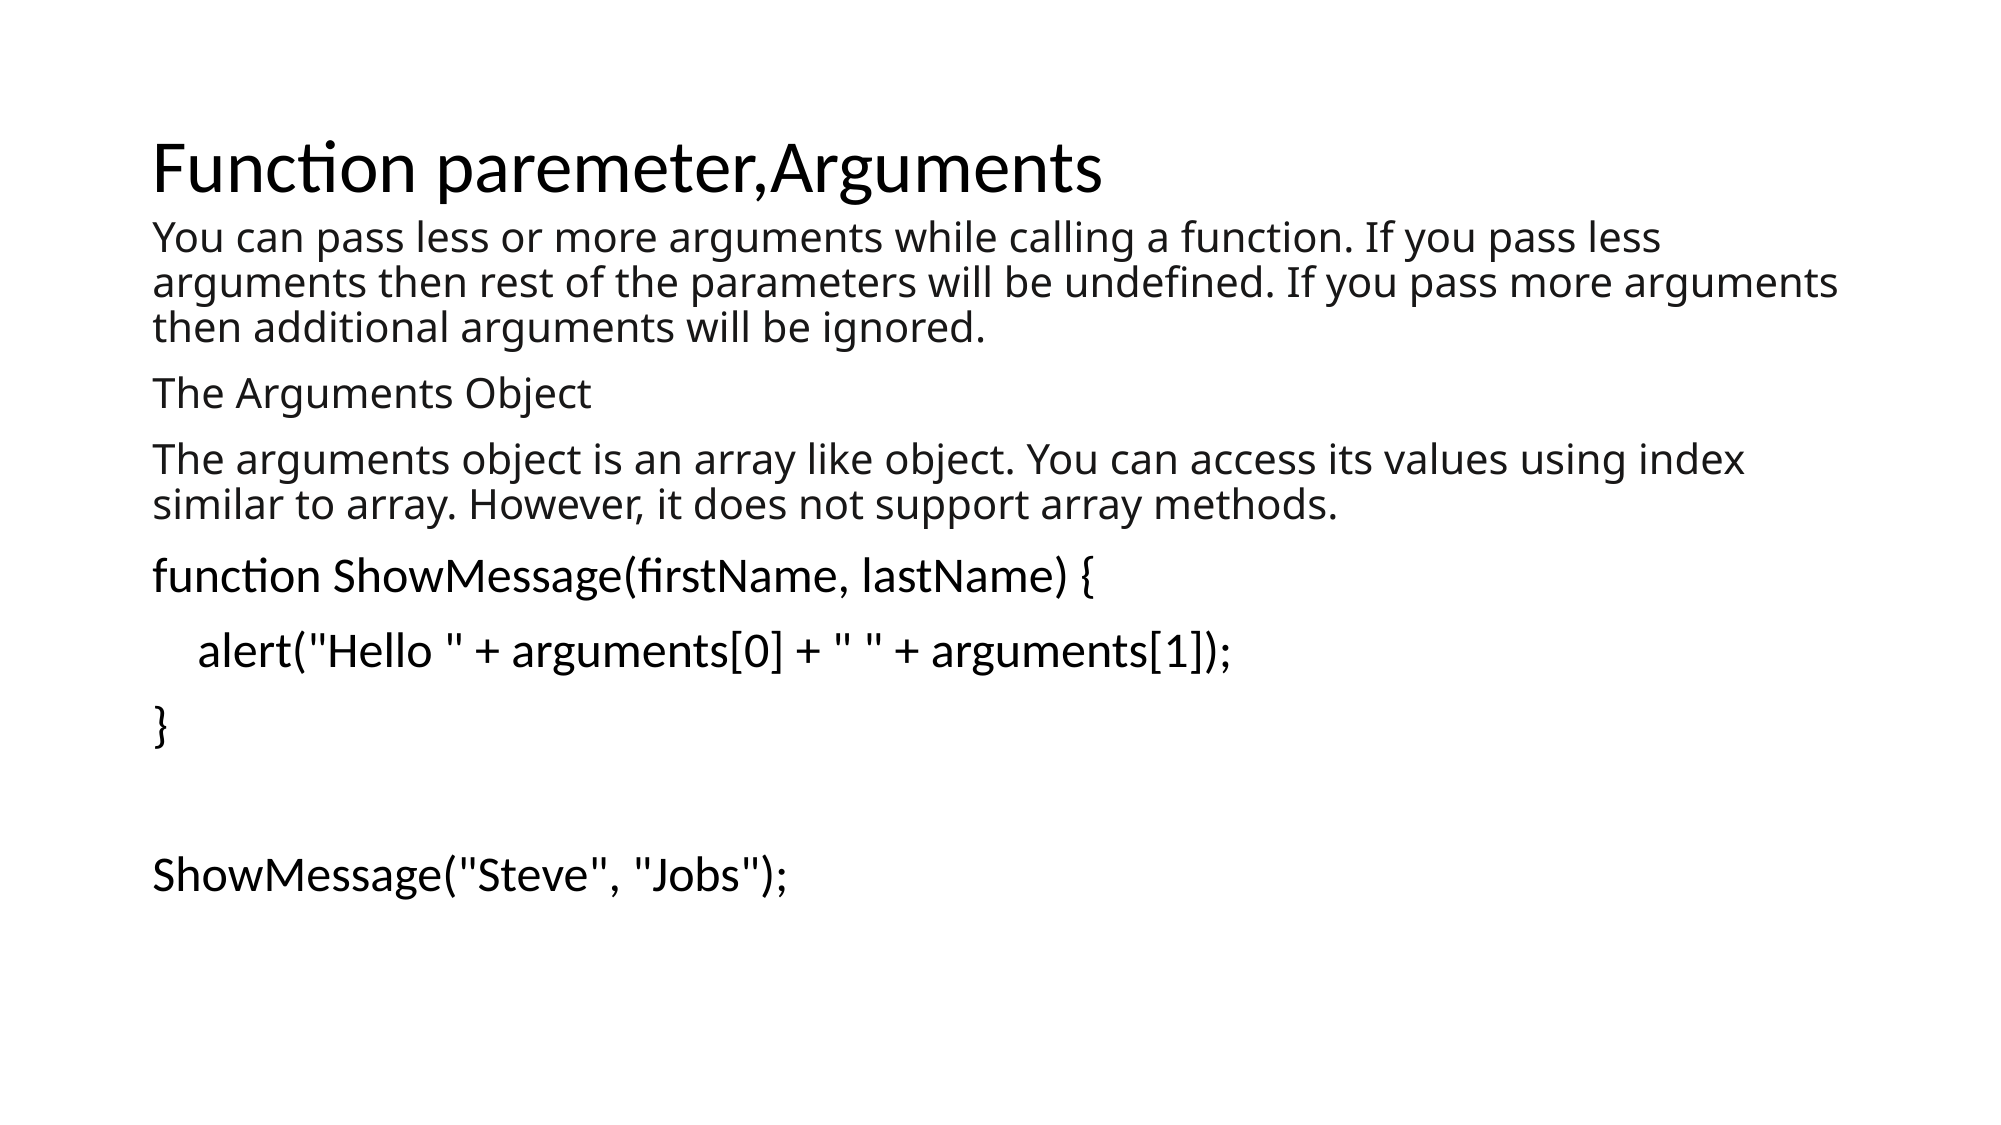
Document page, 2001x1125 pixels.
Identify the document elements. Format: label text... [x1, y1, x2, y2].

list You can pass less or more arguments while calling a function. If you pass less arguments then rest of the parameters will be undefined. If you pass more arguments then additional arguments will be ignored. The Arguments Object The arguments object is an array like object. You can access its values using index similar to array. However, it does not support array methods. function ShowMessage(firstName, lastName) { alert("Hello " + arguments[0] + " " + arguments[1]); } ShowMessage("Steve", "Jobs"); [137, 208, 1863, 1113]
title Function paremeter,Arguments [137, 59, 1863, 208]
